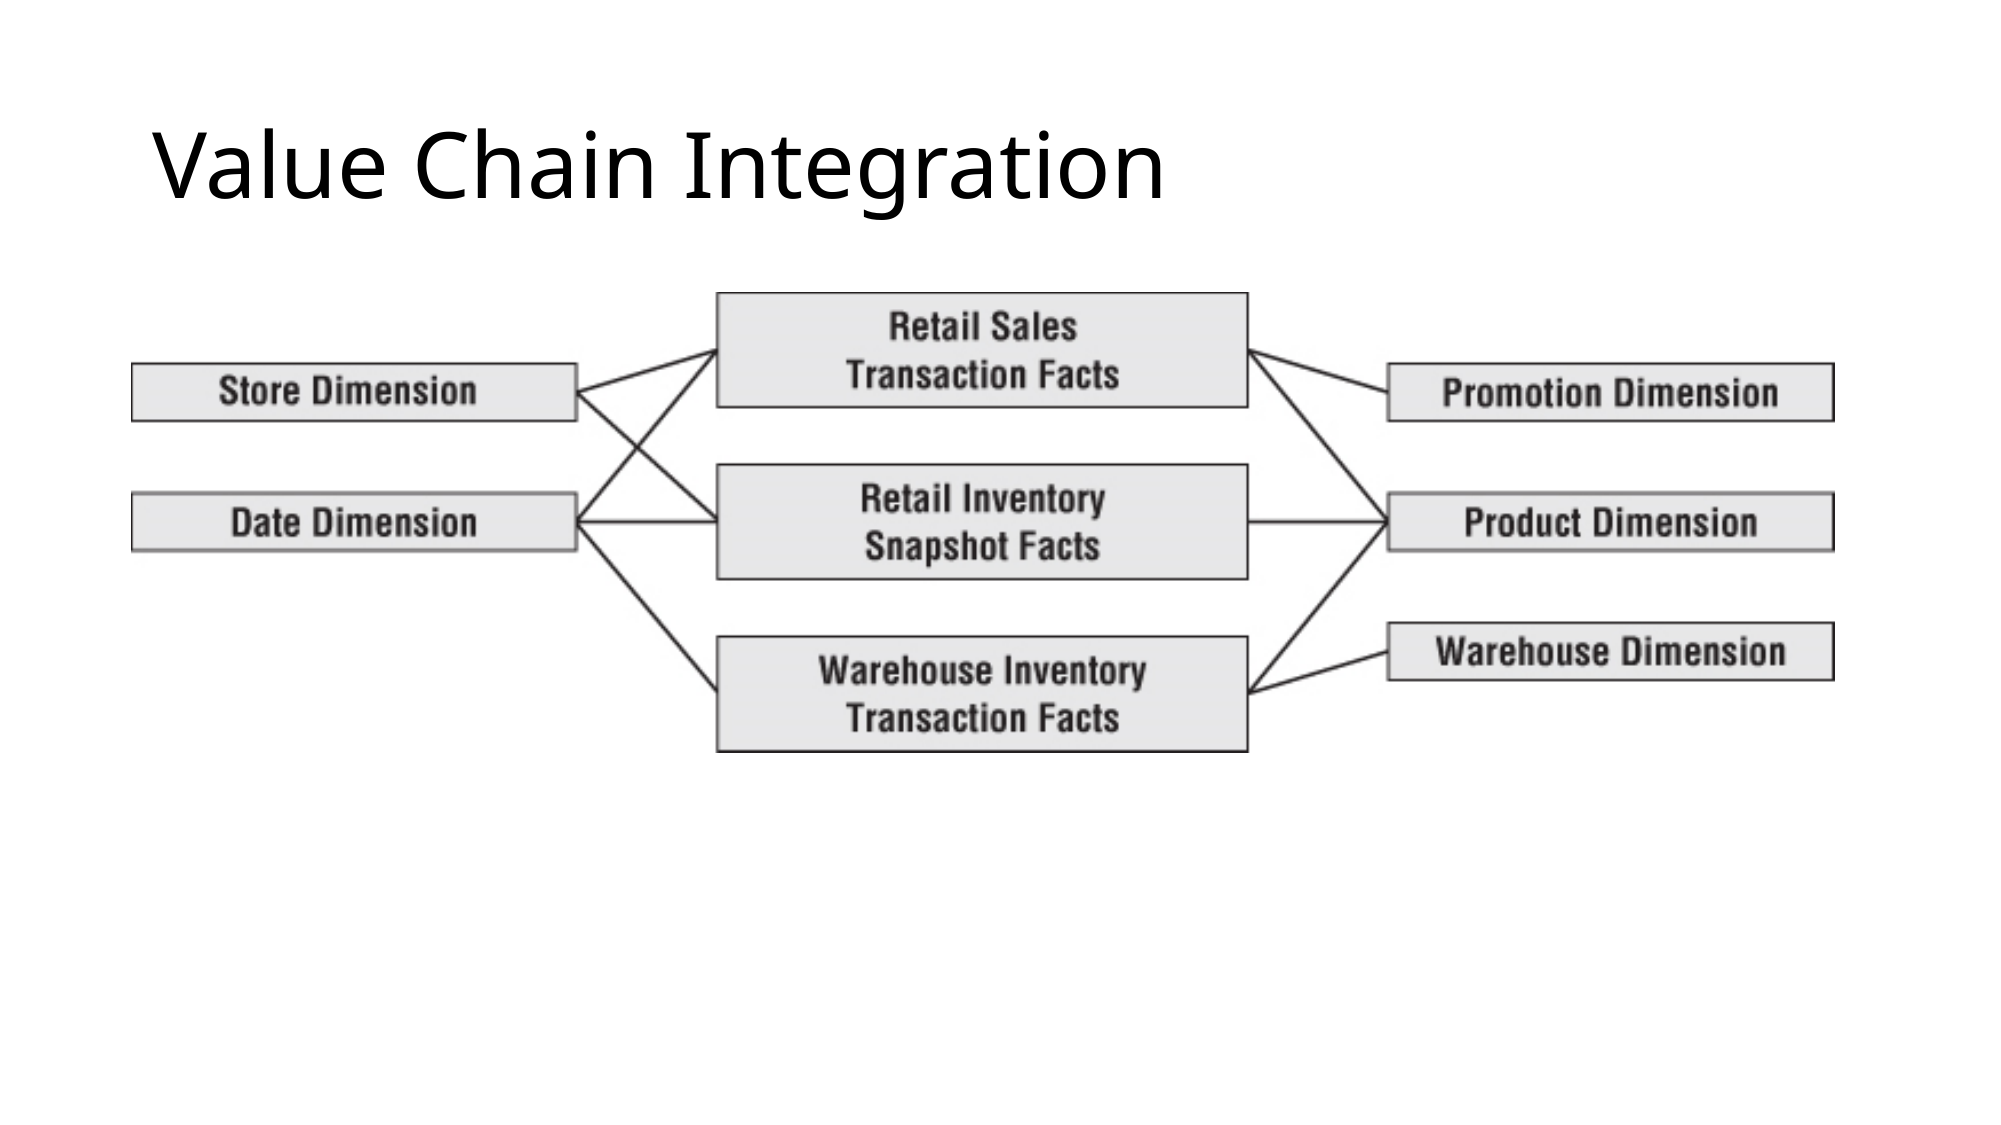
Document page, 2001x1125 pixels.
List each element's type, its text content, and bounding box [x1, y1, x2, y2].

picture [131, 292, 1835, 753]
title Value Chain Integration [137, 59, 1863, 278]
